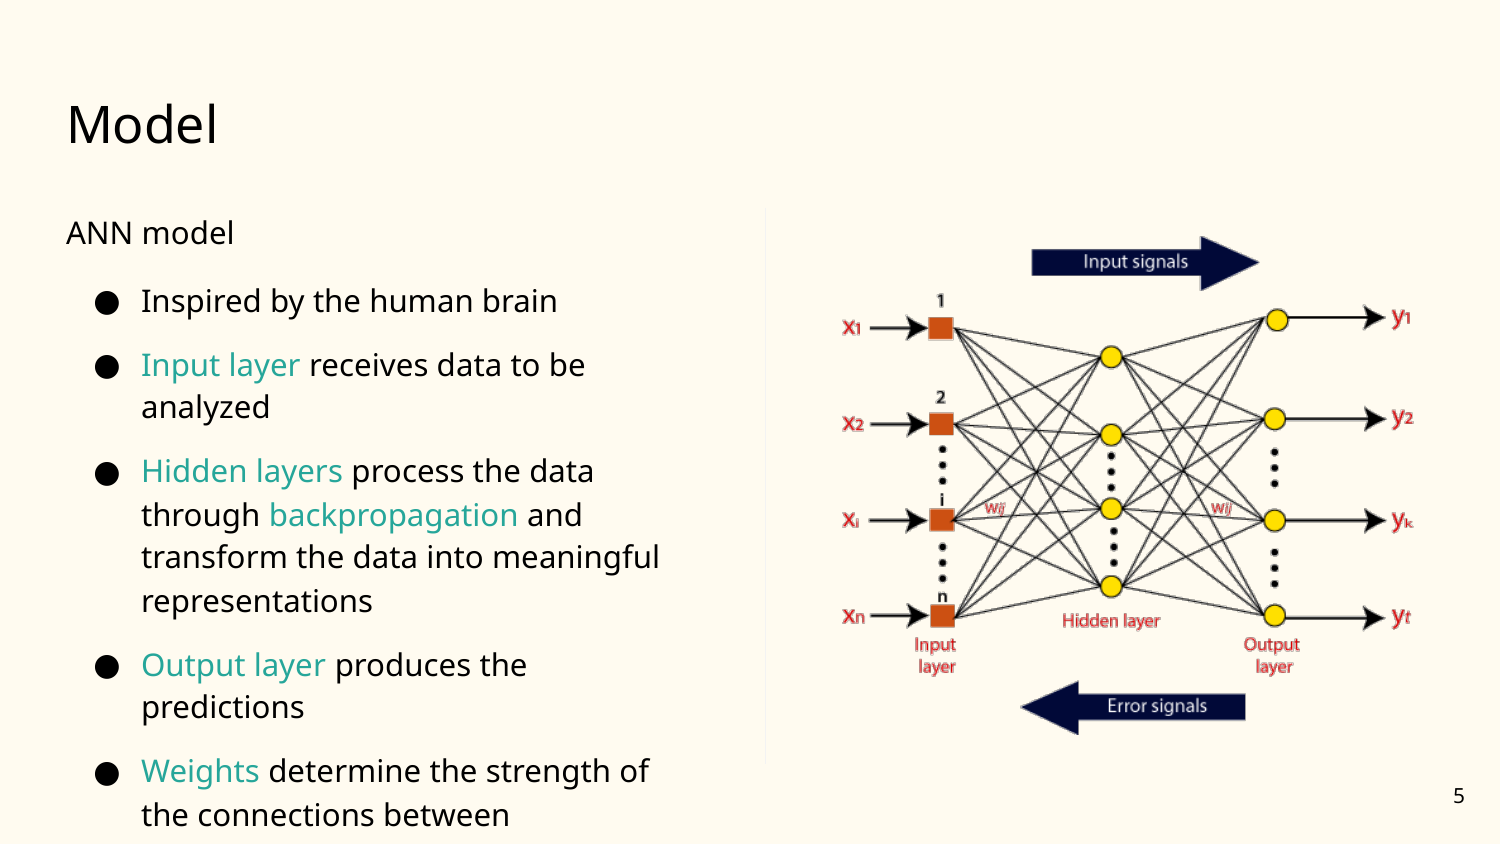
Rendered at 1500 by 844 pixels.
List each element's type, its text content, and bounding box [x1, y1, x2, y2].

title Model [51, 72, 1449, 174]
slide_number ‹#› [1389, 764, 1480, 830]
list ANN model Inspired by the human brain Input layer receives data to be analyzed Hidden layers process the data through backpropagation and transform the data into meaningful representations Output layer produces the predictions Weights determine the strength of the connections between perceptrons [51, 192, 708, 750]
picture [817, 229, 1450, 736]
